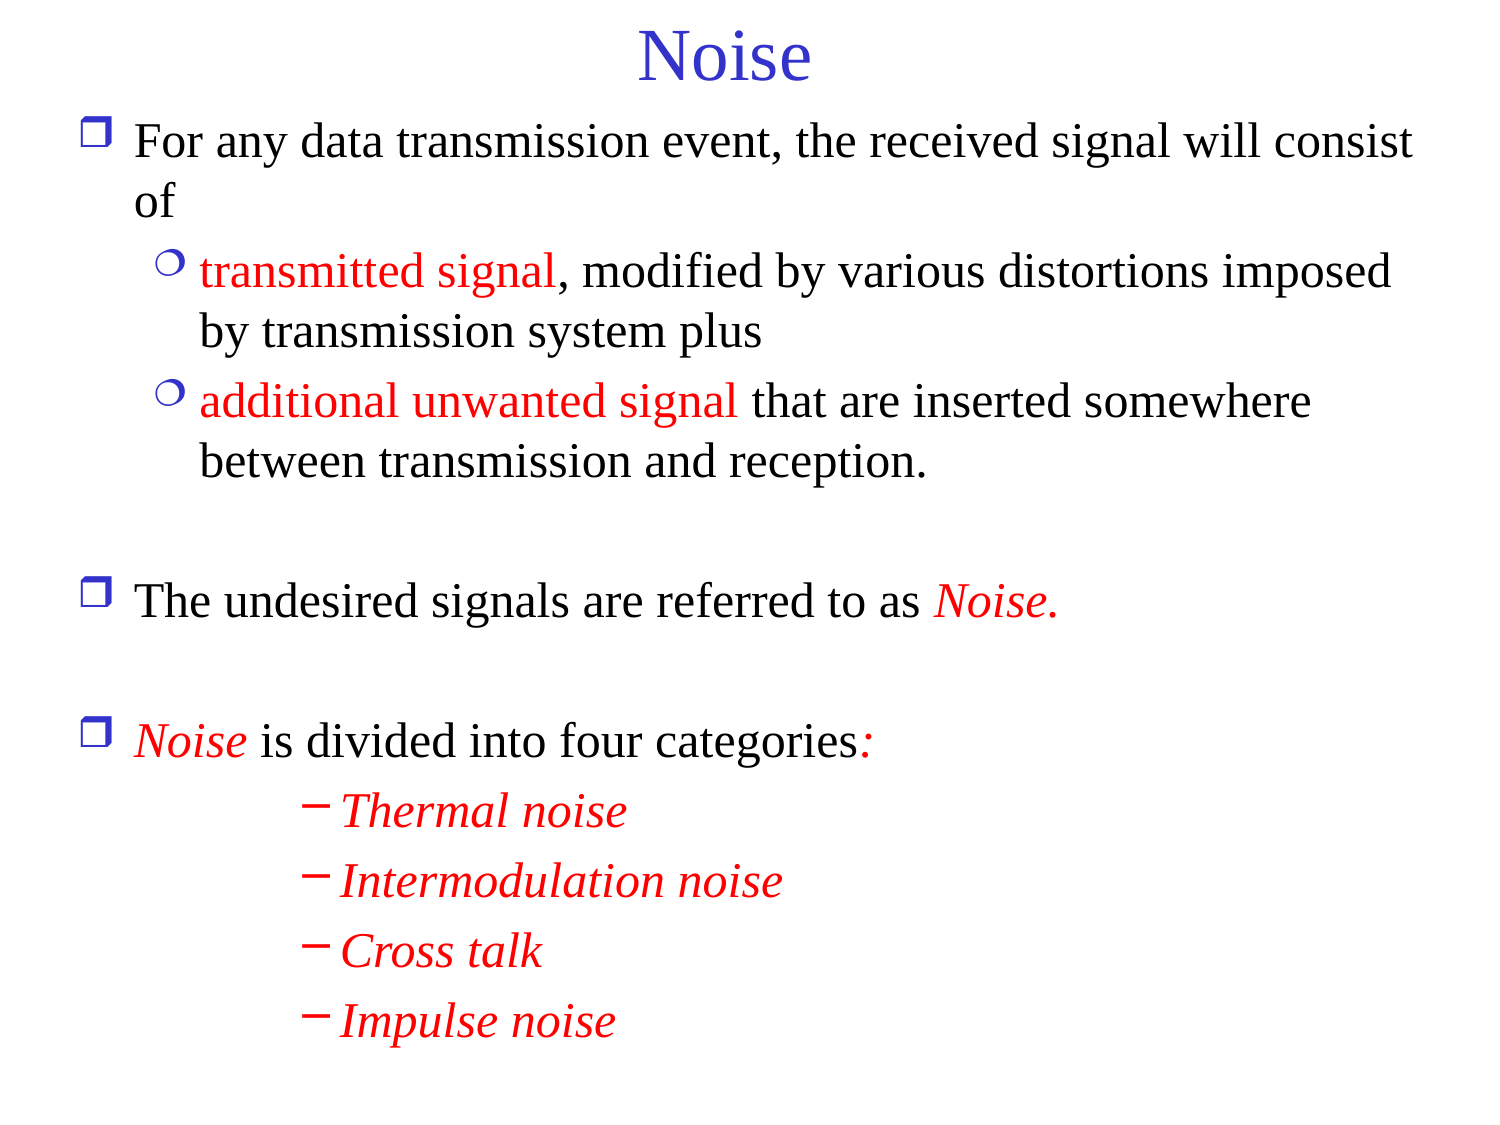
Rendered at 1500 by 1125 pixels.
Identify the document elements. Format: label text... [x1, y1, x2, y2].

list For any data transmission event, the received signal will consist of transmitted signal, modified by various distortions imposed by transmission system plus additional unwanted signal that are inserted somewhere between transmission and reception. The undesired signals are referred to as Noise. Noise is divided into four categories: Thermal noise Intermodulation noise Cross talk Impulse noise [62, 99, 1463, 1125]
title Noise [87, 0, 1363, 99]
